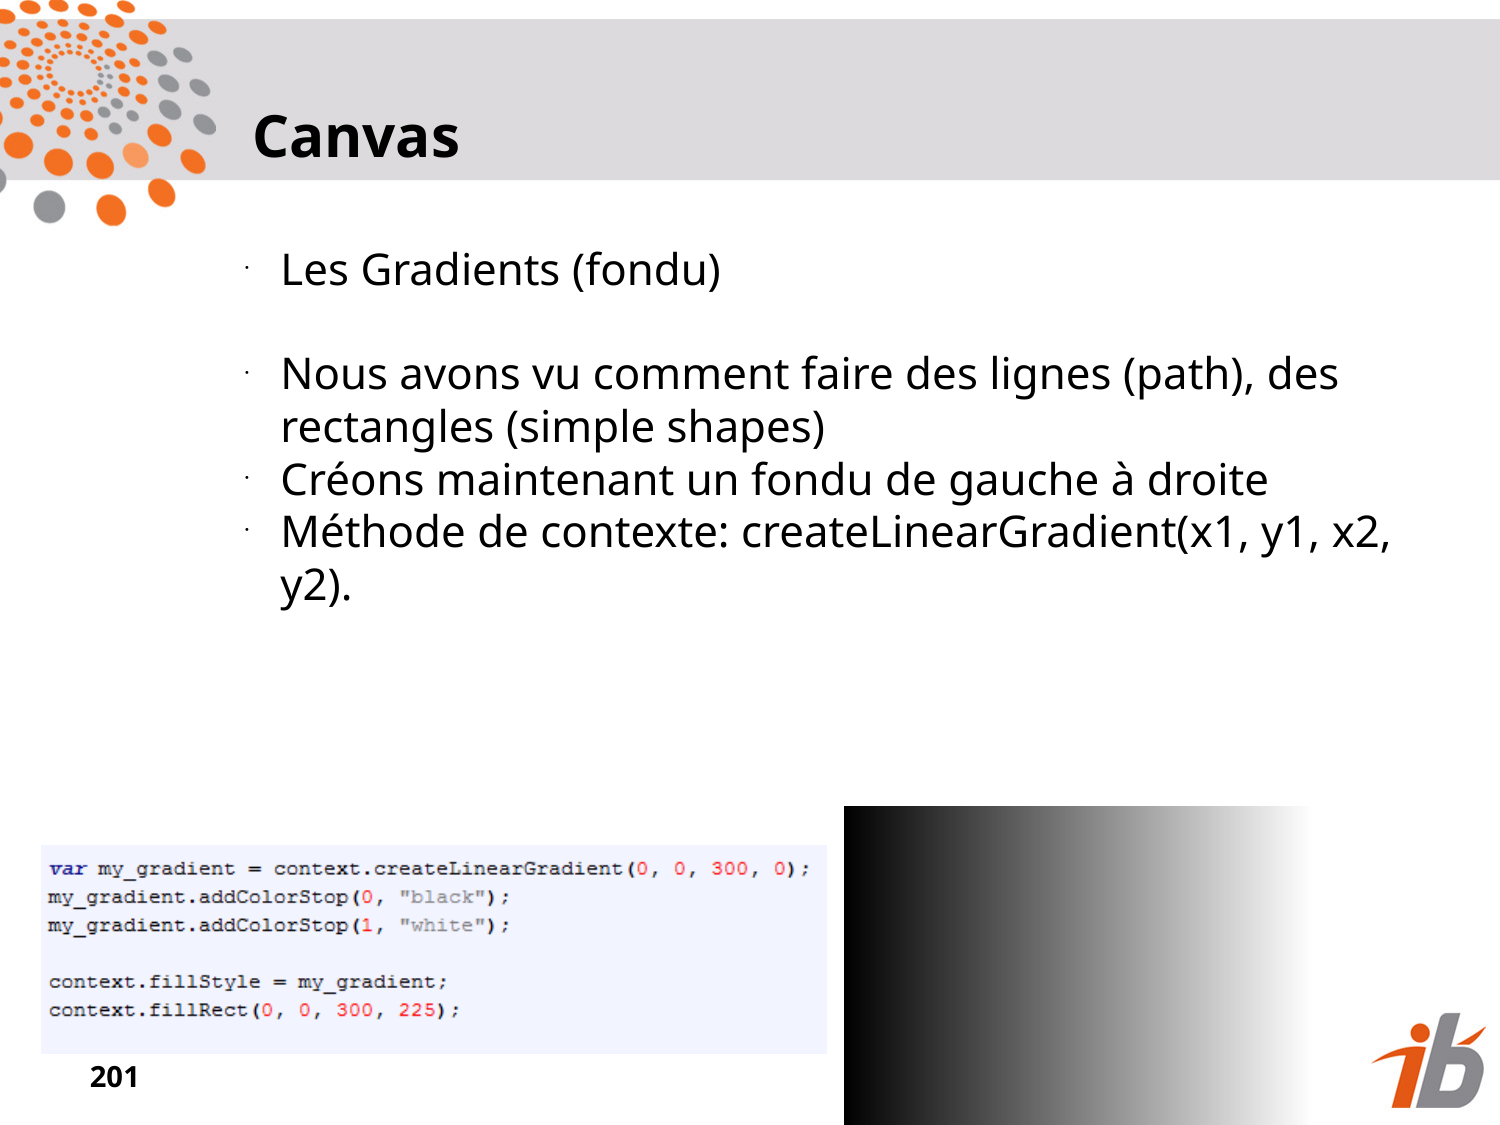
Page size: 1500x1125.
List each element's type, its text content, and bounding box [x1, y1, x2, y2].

picture [0, 0, 1500, 1125]
text_box Canvas [237, 18, 1408, 177]
text_box Les Gradients (fondu) Nous avons vu comment faire des lignes (path), des rectangles (simple shapes) Créons maintenant un fondu de gauche à droite Méthode de contexte: createLinearGradient(x1, y1, x2, y2). [230, 233, 1412, 976]
text_box <numéro> [64, 1062, 165, 1121]
